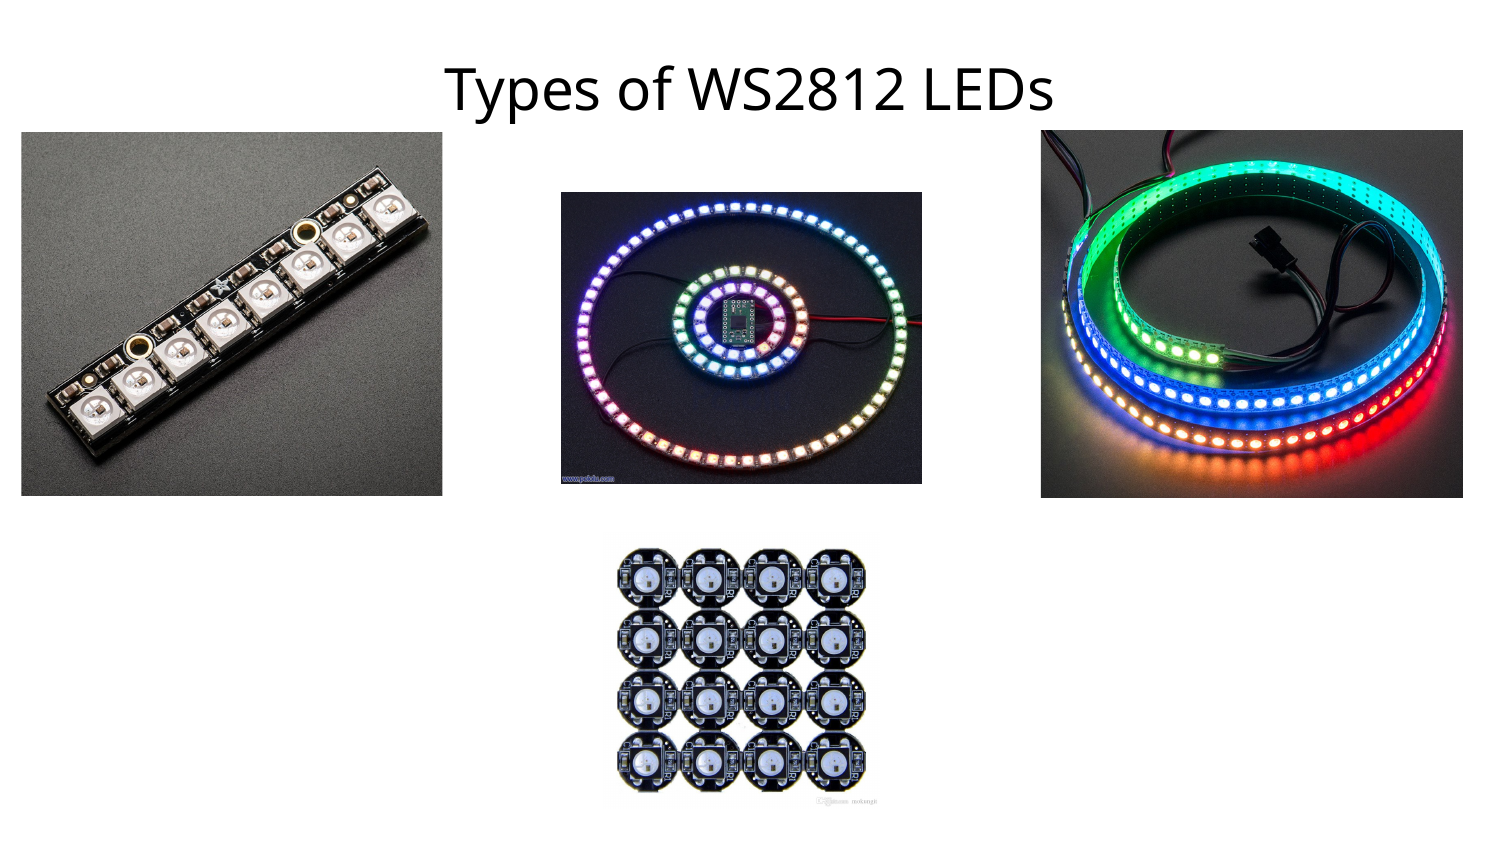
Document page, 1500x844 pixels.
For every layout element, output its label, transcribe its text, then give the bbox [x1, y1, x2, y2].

picture [1040, 130, 1464, 498]
picture [561, 192, 922, 484]
picture [20, 132, 443, 496]
picture [603, 532, 880, 809]
title Types of WS2812 LEDs [51, 36, 1449, 131]
